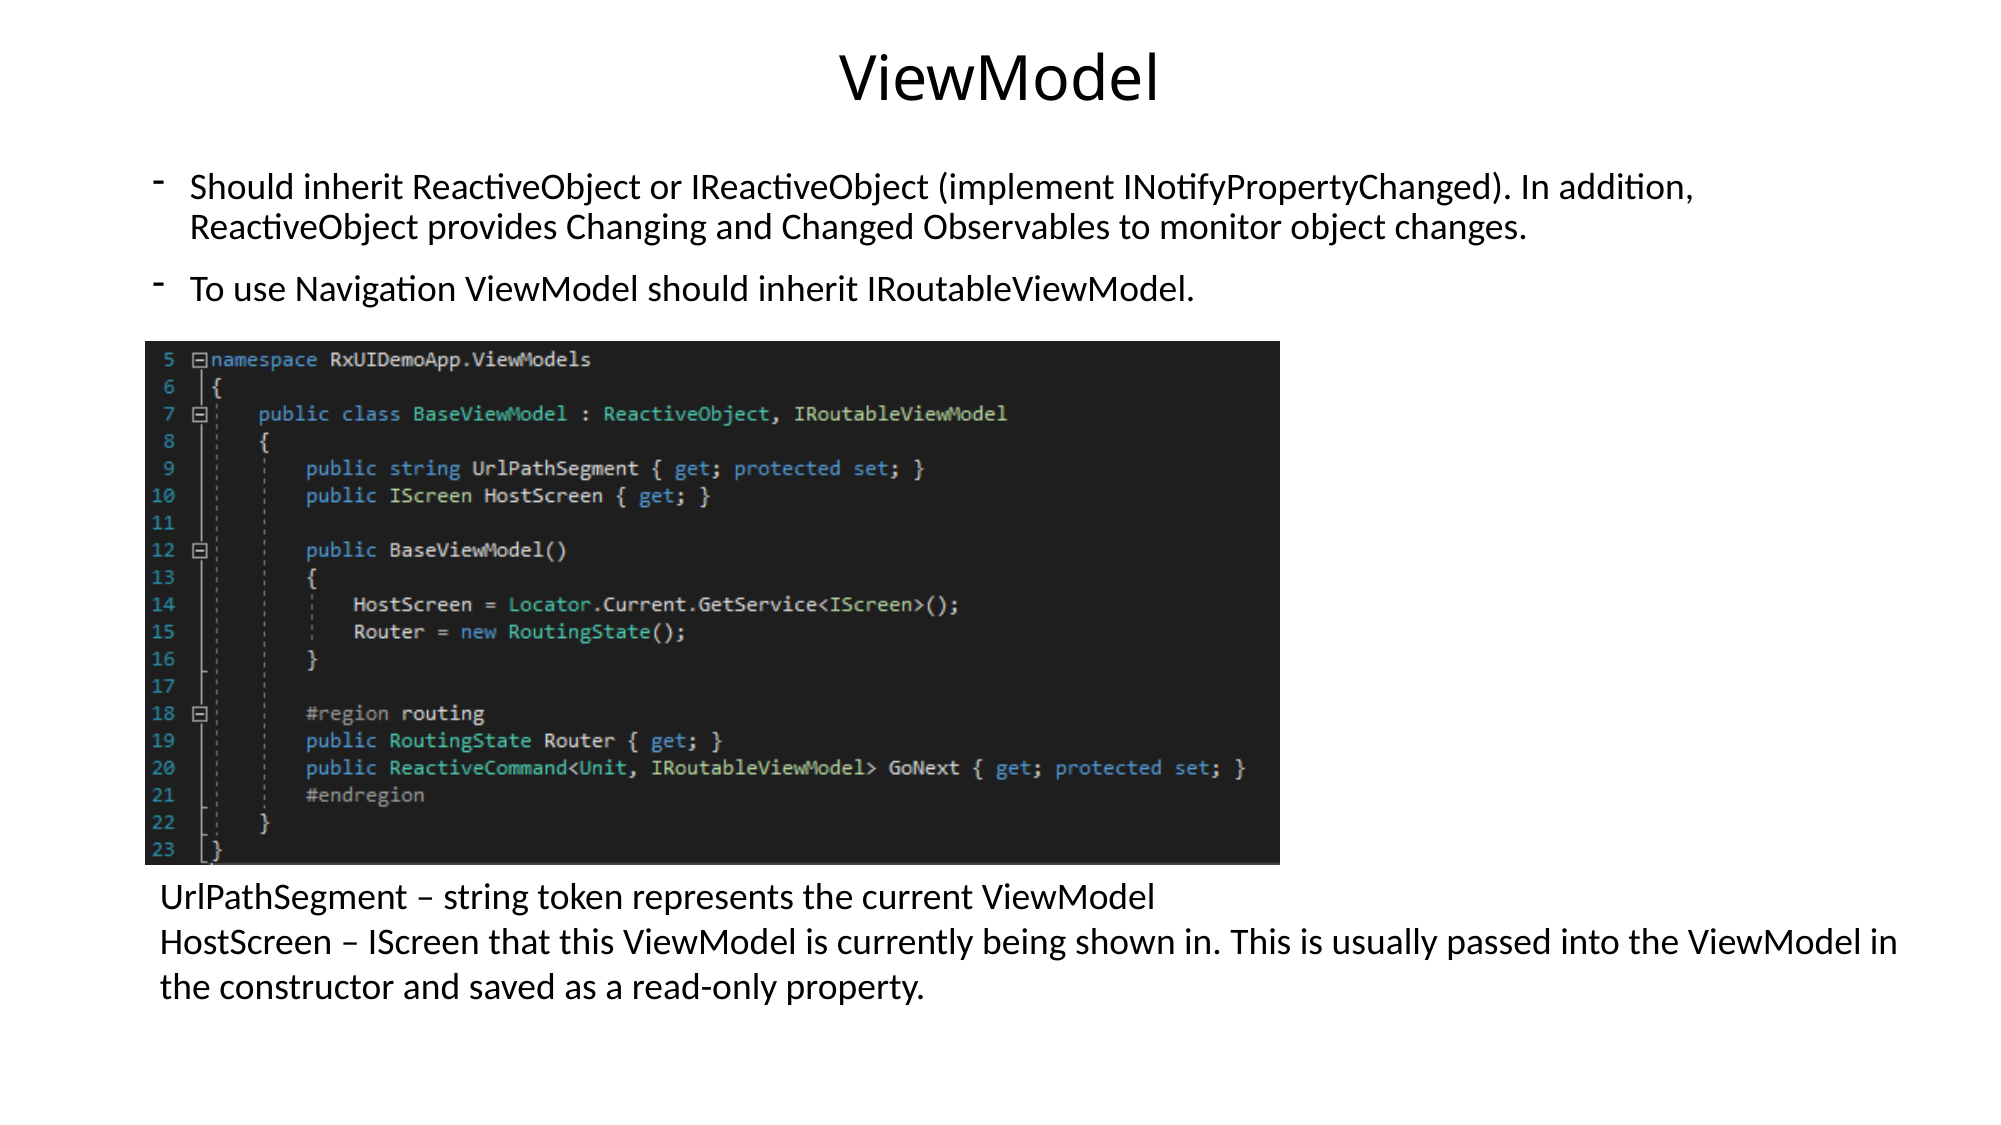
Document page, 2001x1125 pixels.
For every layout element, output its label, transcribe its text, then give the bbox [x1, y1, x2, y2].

title ViewModel [137, 30, 1863, 130]
text_box UrlPathSegment – string token represents the current ViewModel HostScreen – IScreen that this ViewModel is currently being shown in. This is usually passed into the ViewModel in the constructor and saved as a read-only property. [145, 864, 1940, 1015]
list Should inherit ReactiveObject or IReactiveObject (implement INotifyPropertyChanged). In addition, ReactiveObject provides Changing and Changed Observables to monitor object changes. To use Navigation ViewModel should inherit IRoutableViewModel. [137, 159, 1800, 342]
picture [145, 341, 1280, 865]
